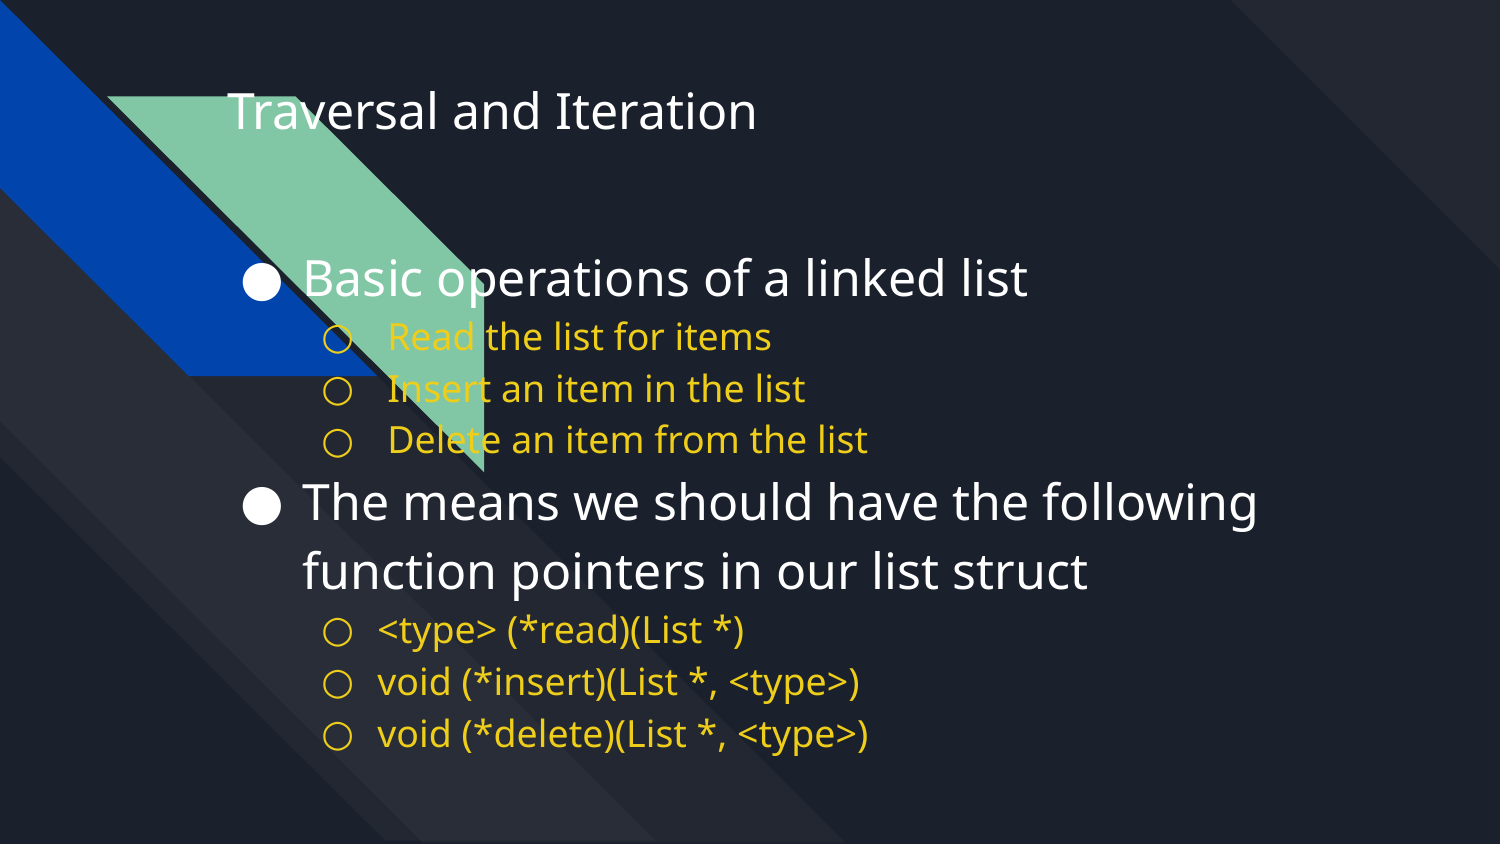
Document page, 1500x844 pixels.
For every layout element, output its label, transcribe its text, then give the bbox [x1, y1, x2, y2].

text_box Basic operations of a linked list Read the list for items Insert an item in the list Delete an item from the list The means we should have the following function pointers in our list struct <type> (*read)(List *) void (*insert)(List *, <type>) void (*delete)(List *, <type>) [212, 257, 1368, 735]
text_box Traversal and Iteration [212, 64, 1368, 215]
